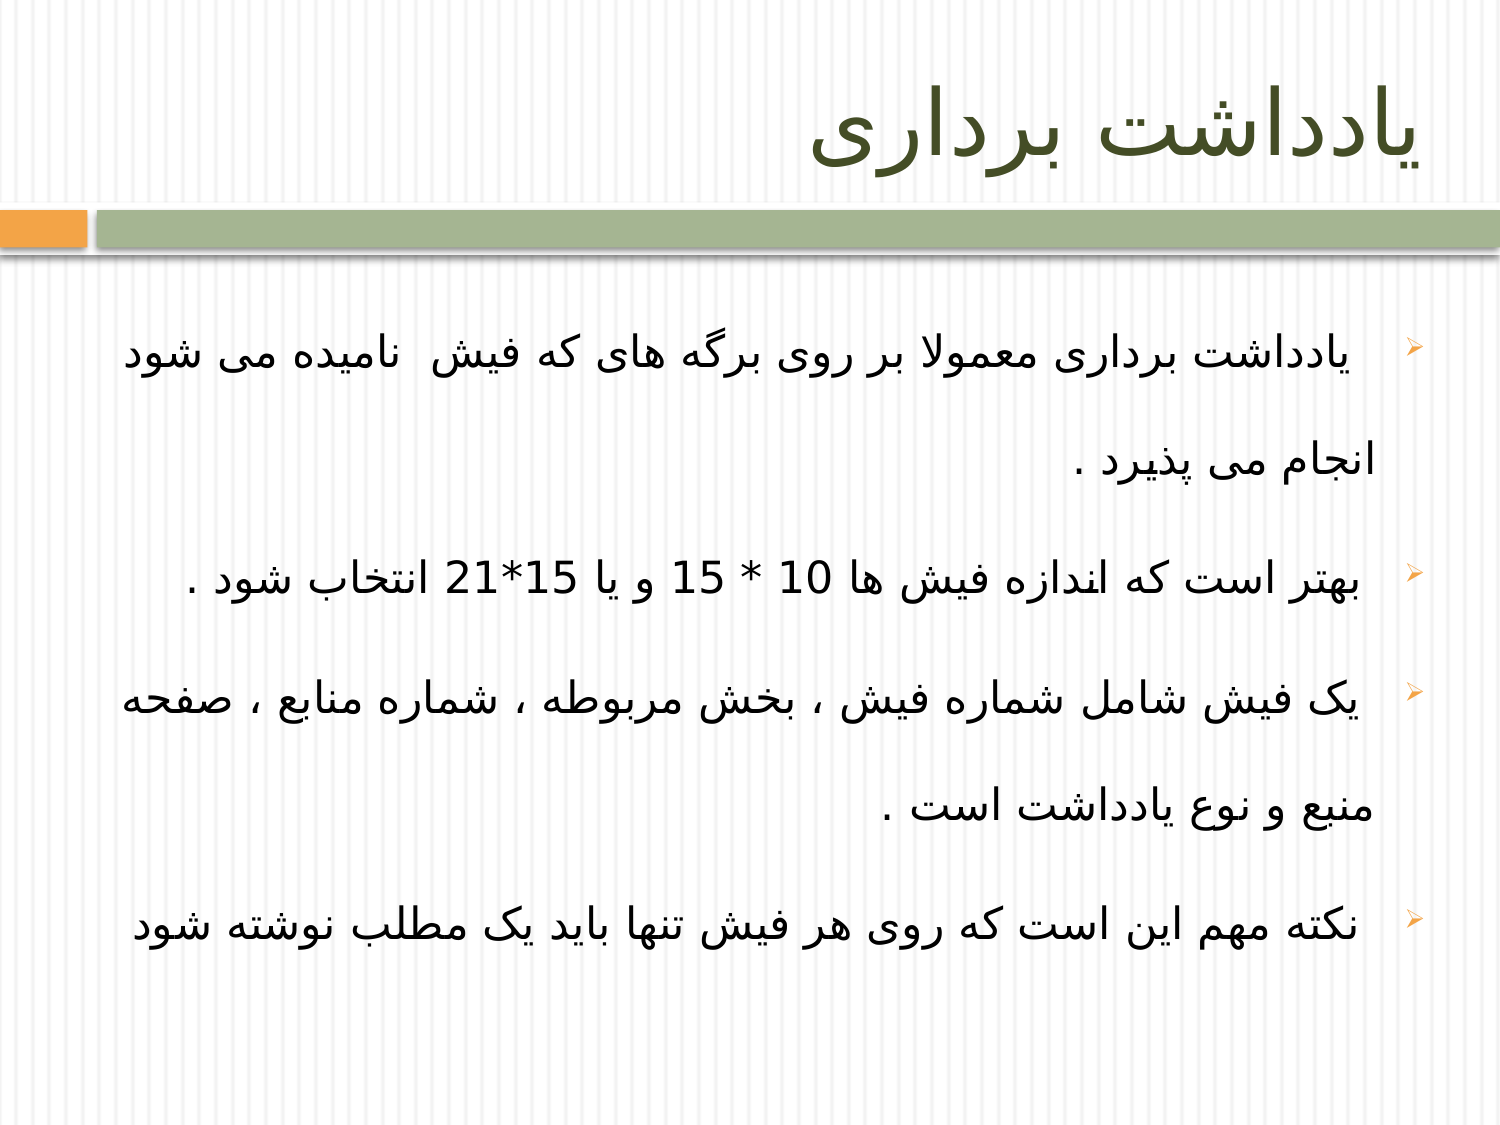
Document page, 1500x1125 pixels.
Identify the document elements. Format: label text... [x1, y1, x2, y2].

title یادداشت برداری [100, 37, 1438, 200]
list یادداشت برداری معمولا بر روی برگه های که فیش نامیده می شود انجام می پذیرد . بهتر است که اندازه فیش ها 10 * 15 و یا 15*21 انتخاب شود . یک فیش شامل شماره فیش ، بخش مربوطه ، شماره منابع ، صفحه منبع و نوع یادداشت است . نکته مهم این است که روی هر فیش تنها باید یک مطلب نوشته شود [100, 262, 1438, 1075]
